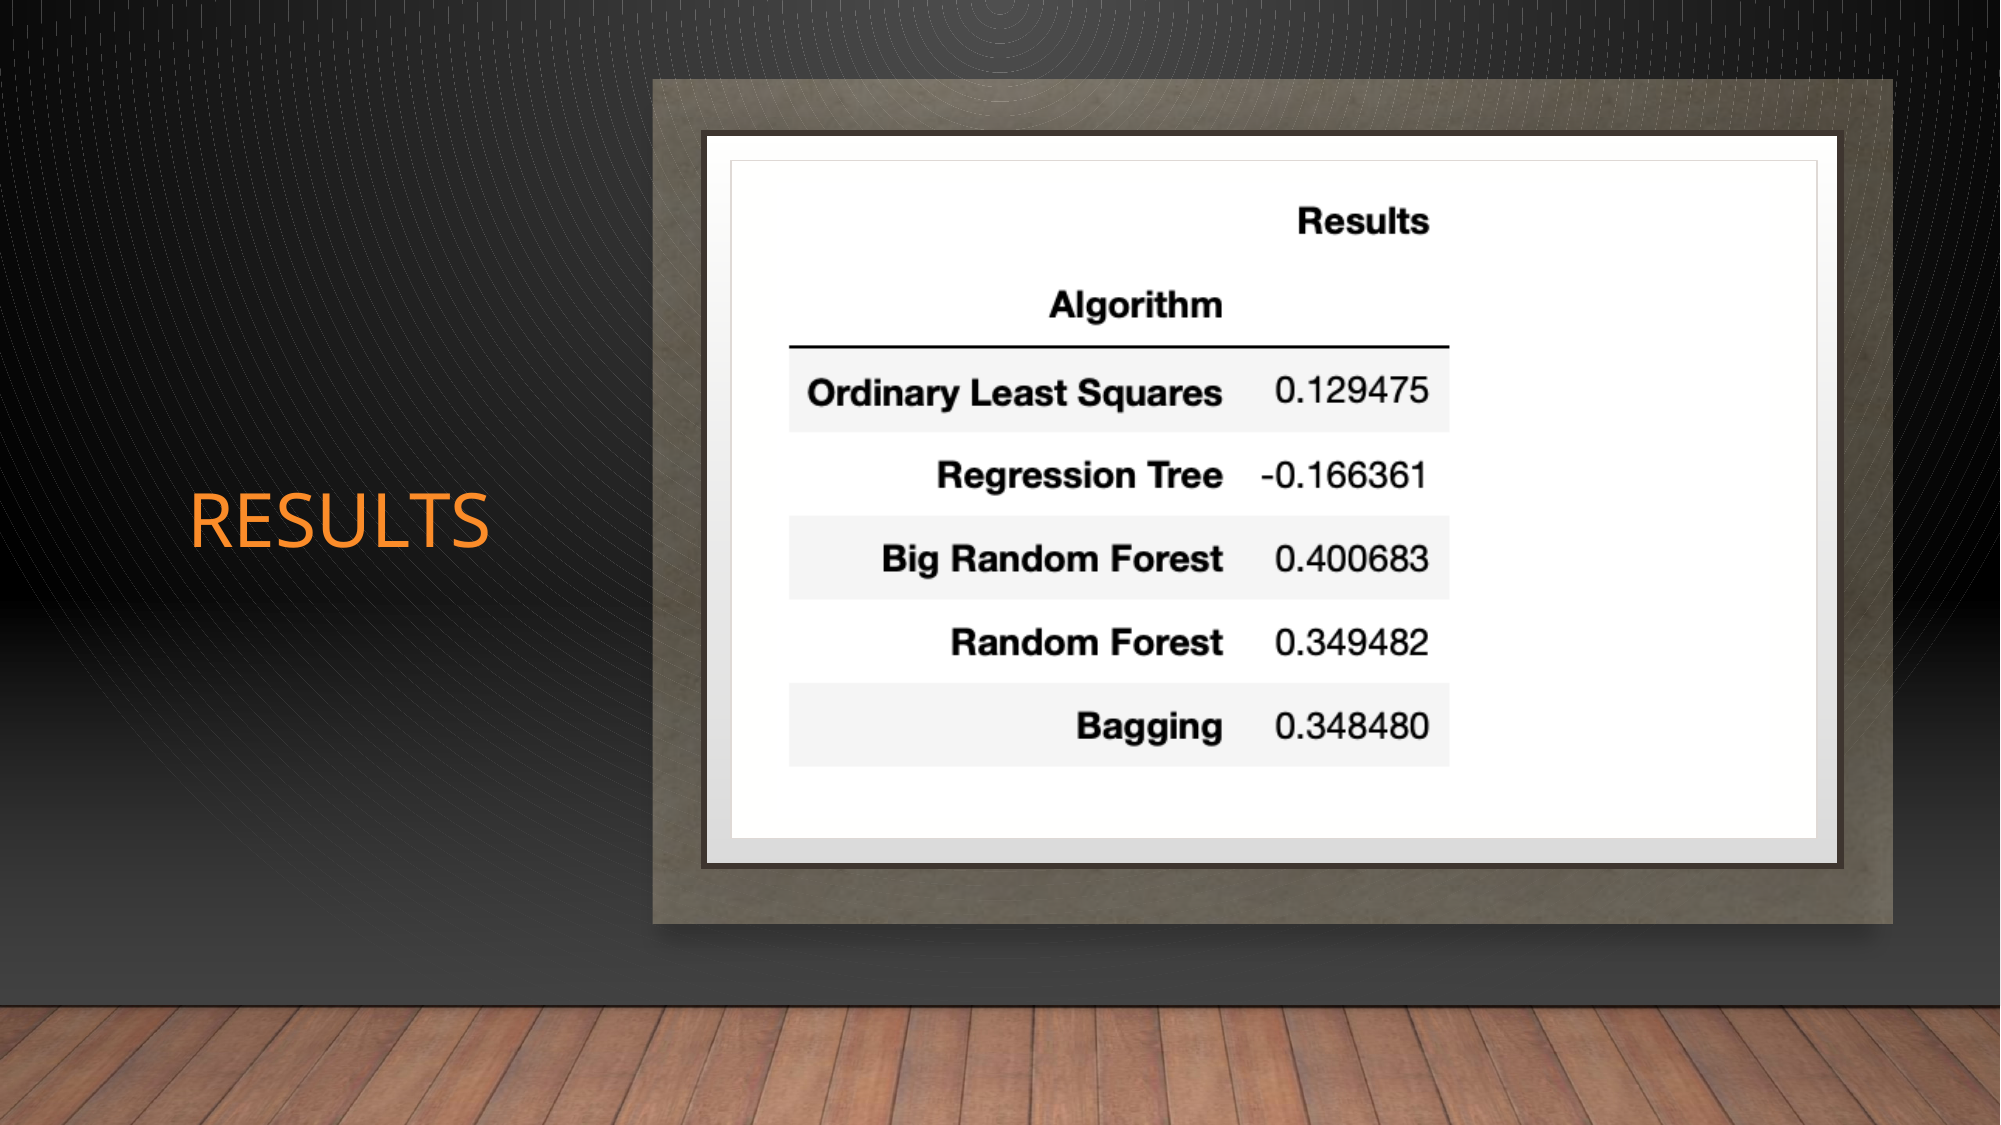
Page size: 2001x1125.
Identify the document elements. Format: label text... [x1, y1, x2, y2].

picture [0, 1008, 2000, 1125]
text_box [652, 78, 1894, 924]
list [777, 182, 1769, 818]
text_box [0, 593, 2000, 1005]
title Results [108, 241, 572, 564]
